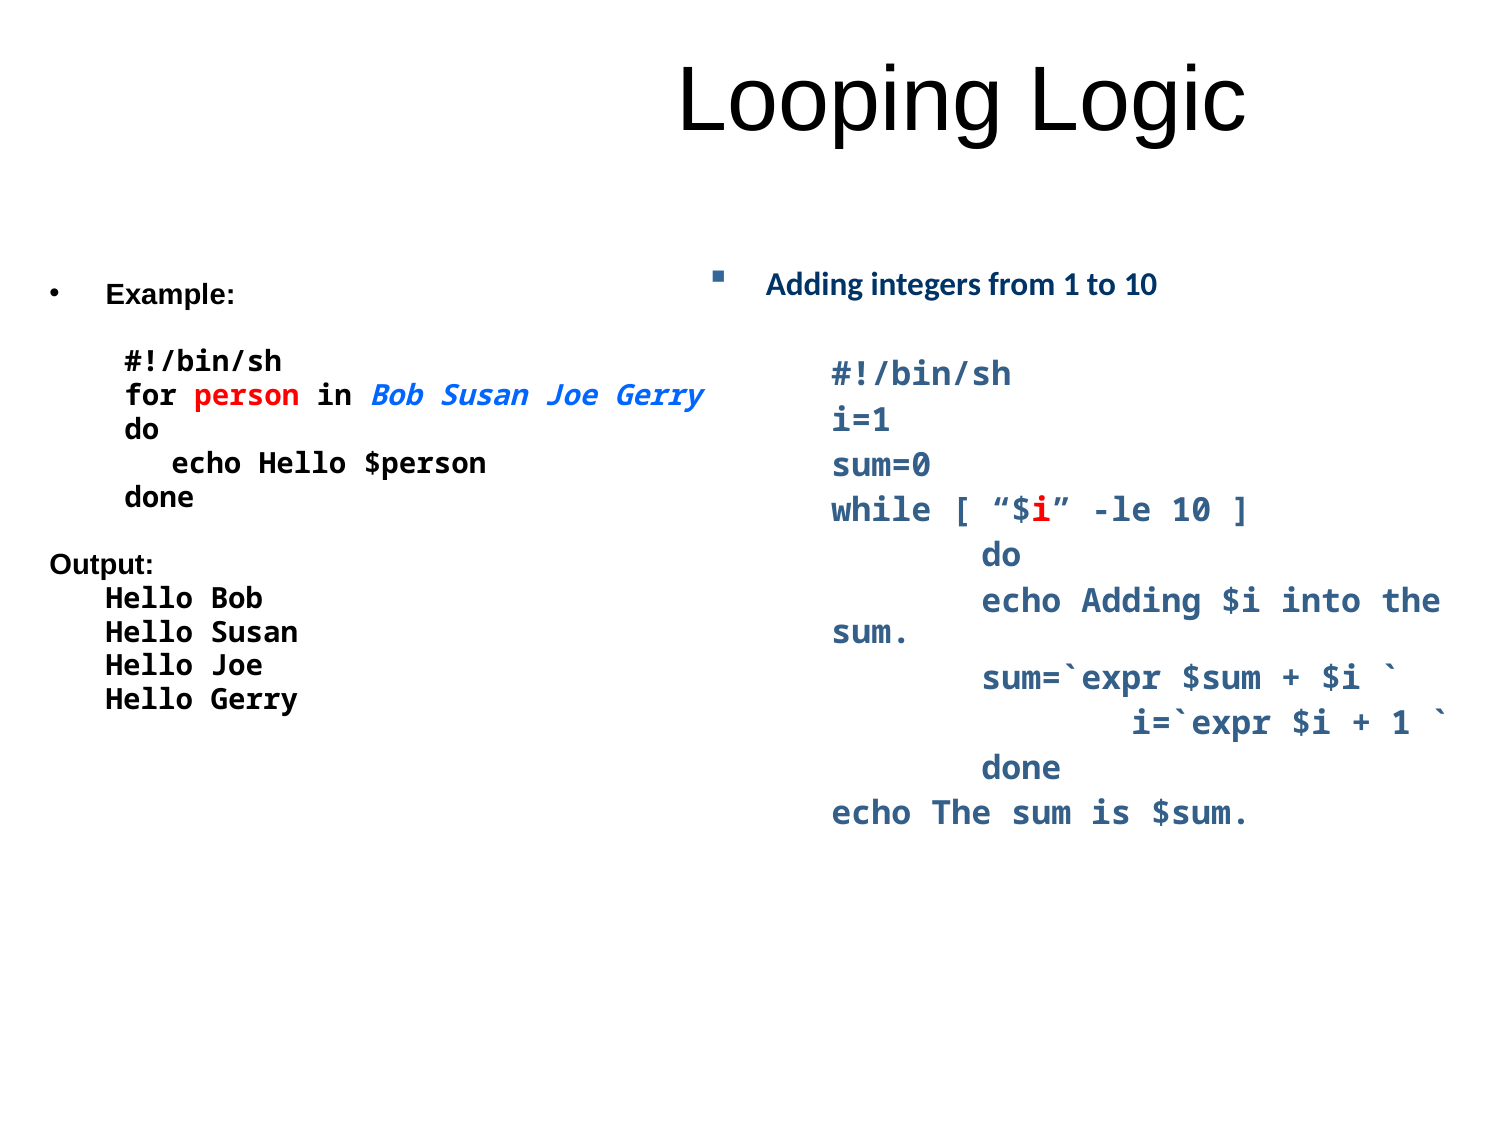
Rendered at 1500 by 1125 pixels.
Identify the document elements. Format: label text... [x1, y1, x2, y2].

title Looping Logic [425, 0, 1500, 188]
list Example: #!/bin/sh for person in Bob Susan Joe Gerry do echo Hello $person done Output: Hello Bob Hello Susan Hello Joe Hello Gerry [34, 274, 726, 1040]
text_box Adding integers from 1 to 10 #!/bin/sh i=1 sum=0 while [ “$i” -le 10 ] do echo Adding $i into the sum. sum=`expr $sum + $i ` i=`expr $i + 1 ` done echo The sum is $sum. [694, 262, 1500, 1005]
